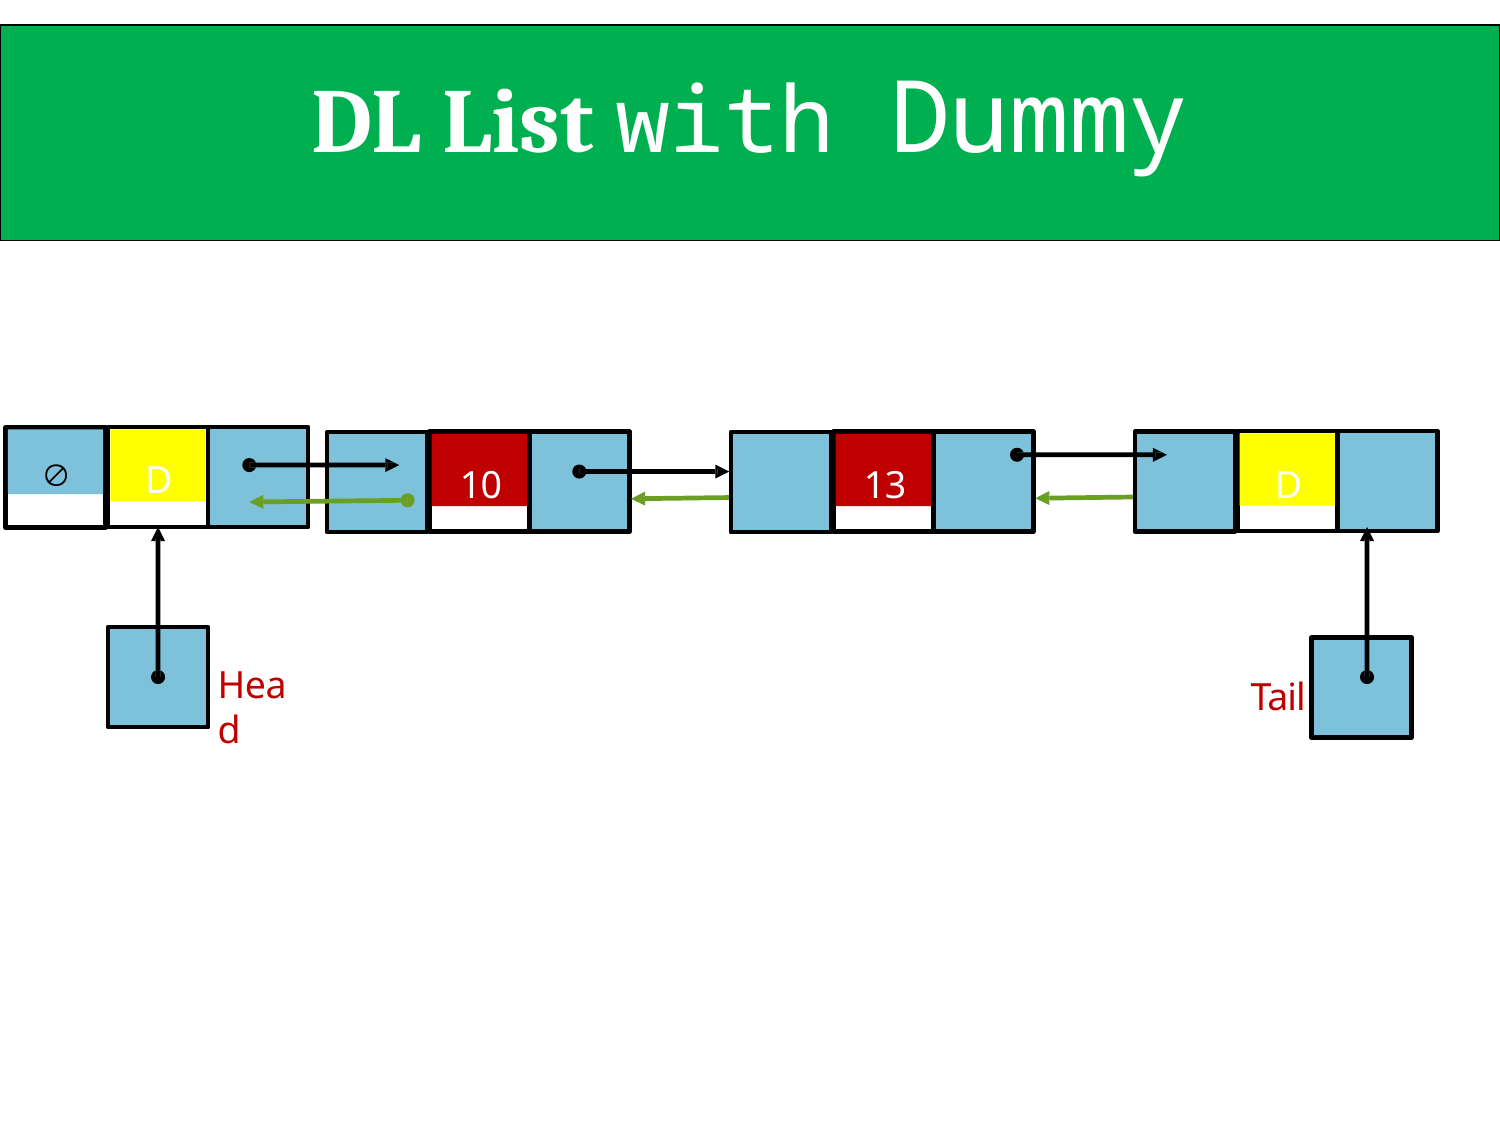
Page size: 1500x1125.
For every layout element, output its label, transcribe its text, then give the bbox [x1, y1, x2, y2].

text_box [5, 427, 101, 528]
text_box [1132, 428, 1415, 741]
title DL List with Dummy [0, 24, 1500, 241]
text_box [1040, 452, 1127, 458]
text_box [105, 424, 834, 535]
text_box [105, 543, 211, 730]
text_box Head [215, 659, 306, 752]
text_box  [7, 429, 100, 495]
text_box [1040, 491, 1127, 506]
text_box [837, 428, 1036, 535]
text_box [1415, 428, 1440, 534]
